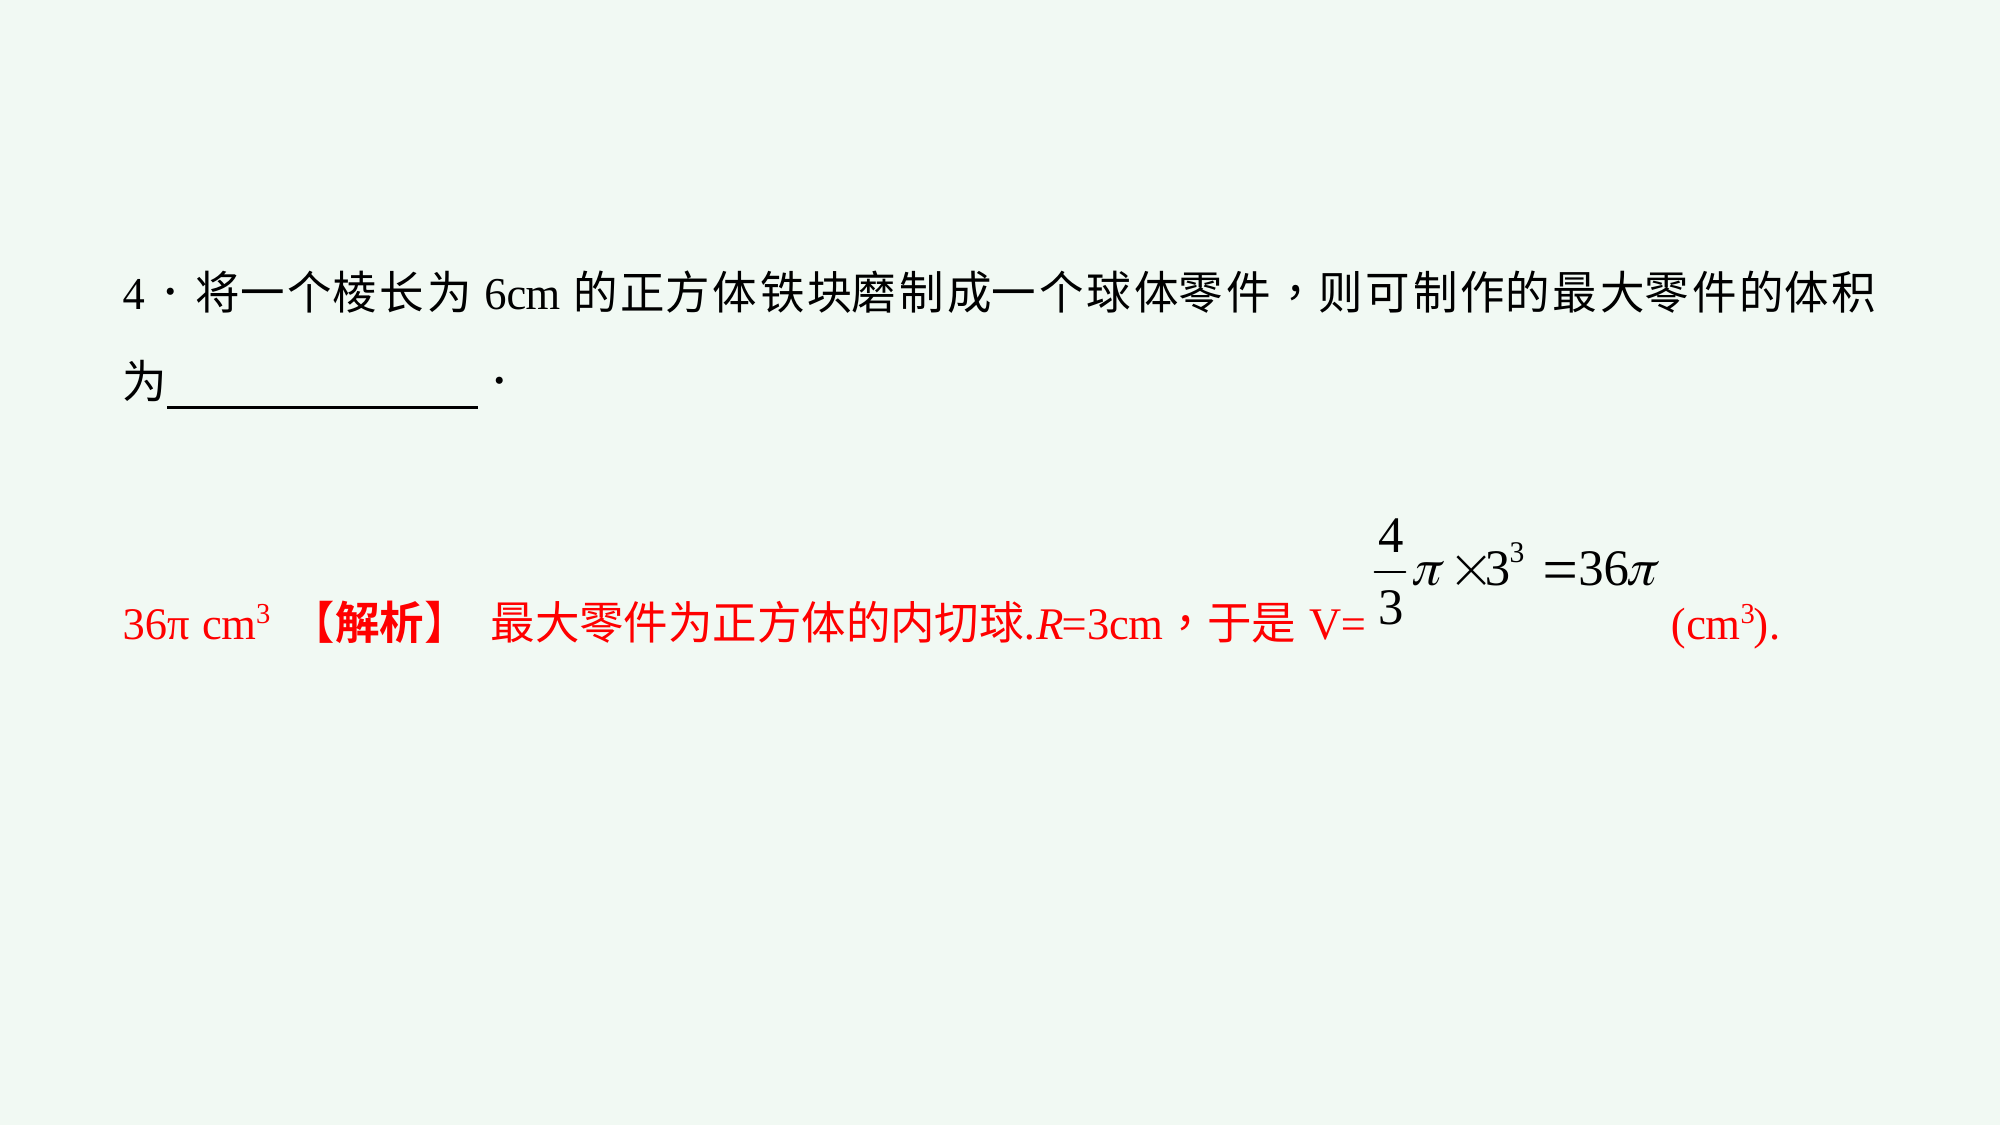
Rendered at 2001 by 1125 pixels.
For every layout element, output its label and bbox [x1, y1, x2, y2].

text_box [122, 264, 1881, 477]
text_box [122, 477, 1881, 682]
